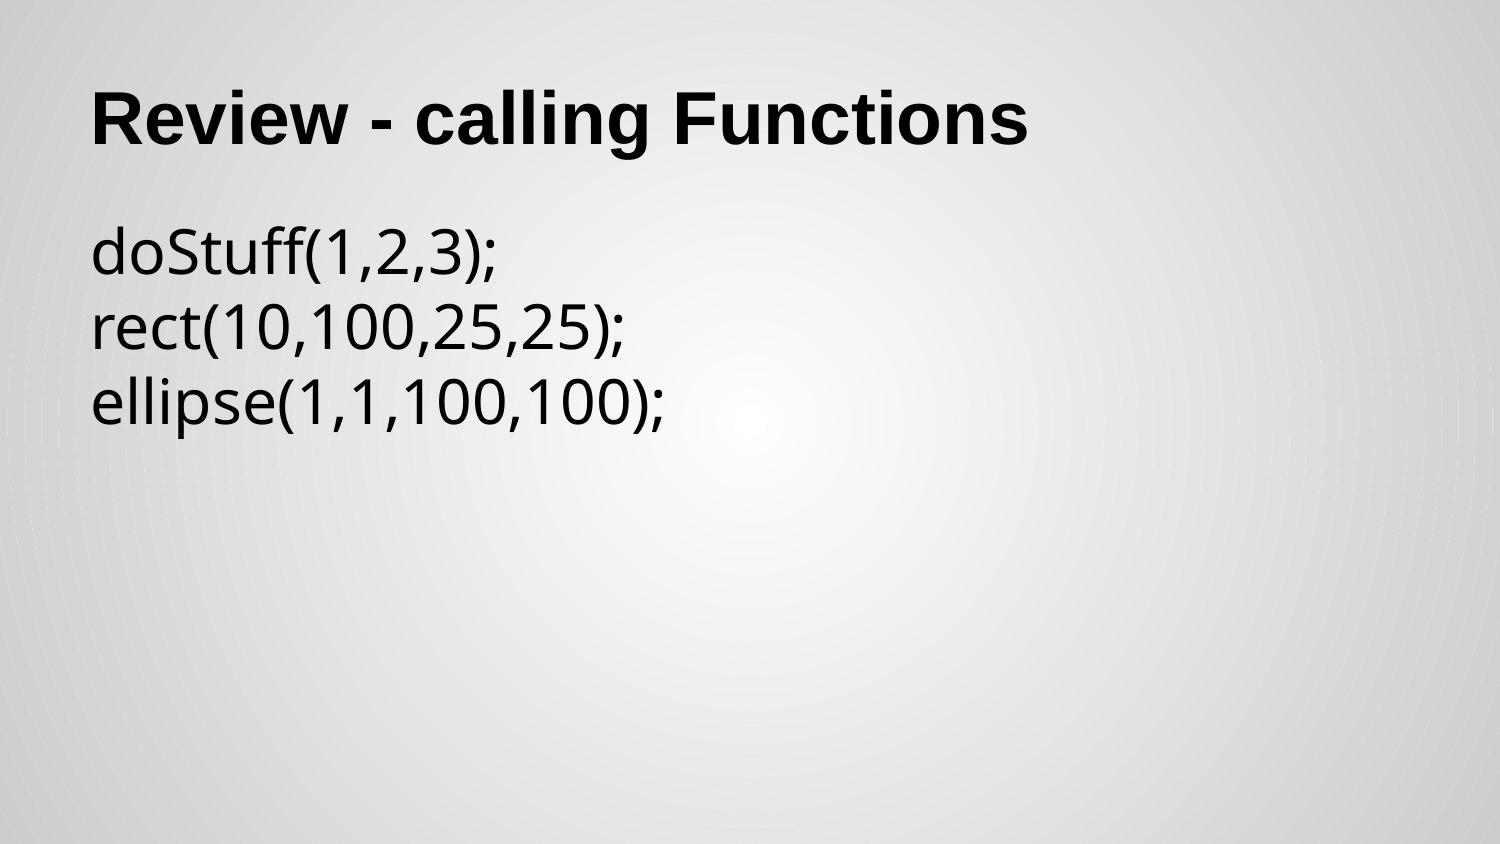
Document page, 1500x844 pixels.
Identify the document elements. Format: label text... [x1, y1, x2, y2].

list doStuff(1,2,3); rect(10,100,25,25); ellipse(1,1,100,100); [75, 196, 1425, 808]
title Review - calling Functions [75, 33, 1425, 175]
